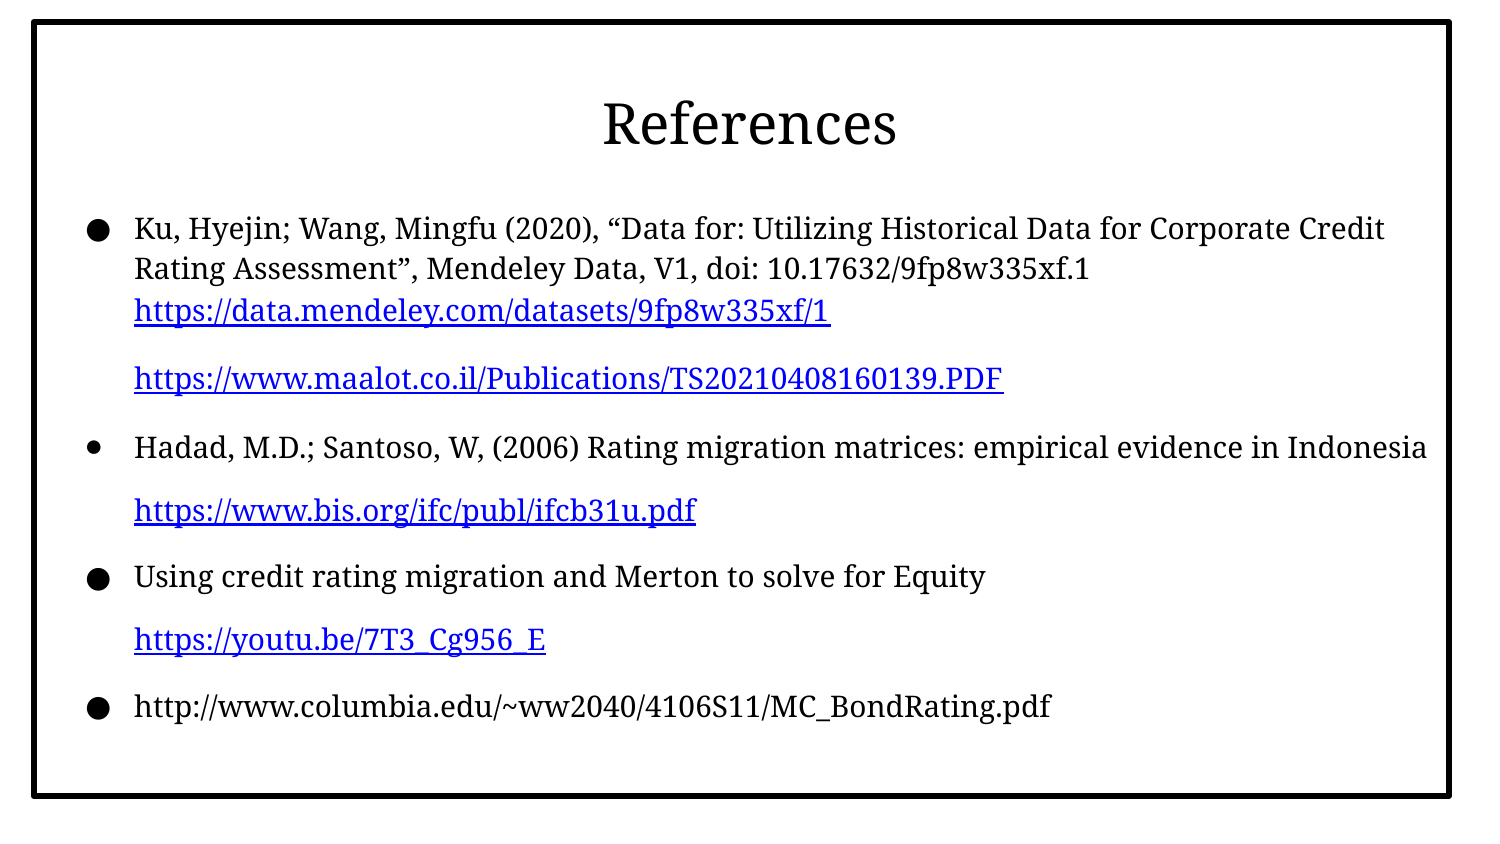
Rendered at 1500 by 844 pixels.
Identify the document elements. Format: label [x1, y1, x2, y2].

text_box [33, 22, 1449, 796]
